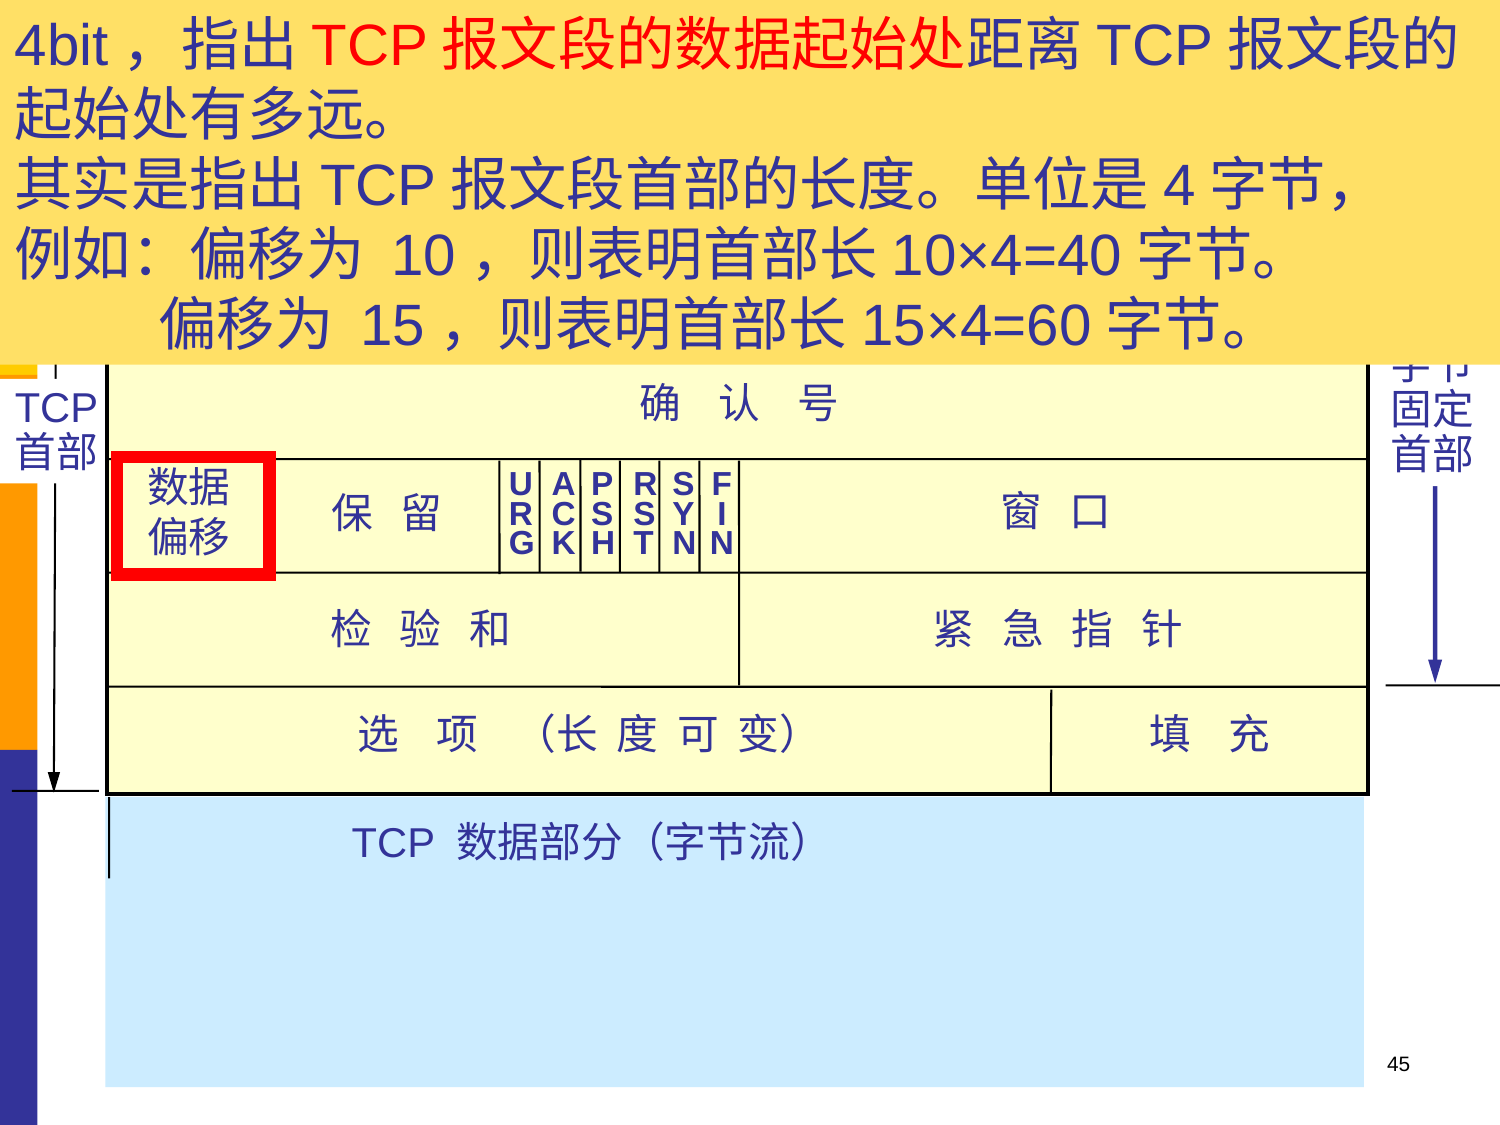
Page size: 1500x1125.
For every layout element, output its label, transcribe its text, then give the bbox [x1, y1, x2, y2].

text_box 保 留 [316, 479, 458, 545]
text_box [117, 457, 270, 575]
text_box [270, 460, 499, 572]
text_box TCP 首部 [0, 378, 107, 484]
text_box 选 项 （长 度 可 变） [342, 700, 868, 766]
text_box [740, 460, 1369, 572]
text_box [105, 796, 1364, 1088]
text_box 数据 偏移 [132, 453, 246, 457]
text_box 确 认 号 [624, 369, 927, 434]
text_box 检 验 和 [315, 595, 527, 660]
text_box [47, 484, 61, 790]
text_box F I N [711, 463, 749, 569]
text_box 4bit，指出TCP报文段的数据起始处距离TCP报文段的起始处有多远。 其实是指出TCP报文段首部的长度。单位是4字节， 例如：偏移为 10，则表明首部长10×4=40字节。 偏移为 15，则表明首部长15×4=60字节。 [0, 0, 1500, 365]
text_box A C K [550, 463, 591, 569]
text_box P S H [591, 463, 631, 569]
text_box R S T [631, 463, 672, 569]
text_box 20 字节 固定 首部 [1375, 365, 1490, 487]
text_box [107, 365, 1369, 459]
text_box TCP 数据部分（字节流） [336, 808, 847, 874]
text_box 紧 急 指 针 [918, 595, 1199, 660]
text_box 窗 口 [985, 477, 1127, 542]
text_box [107, 460, 117, 572]
text_box [1428, 487, 1442, 684]
text_box U R G [493, 463, 550, 569]
slide_number 45 [1074, 1042, 1425, 1118]
text_box S Y N [672, 463, 711, 569]
text_box [107, 573, 1369, 794]
text_box 填 充 [1134, 700, 1341, 766]
